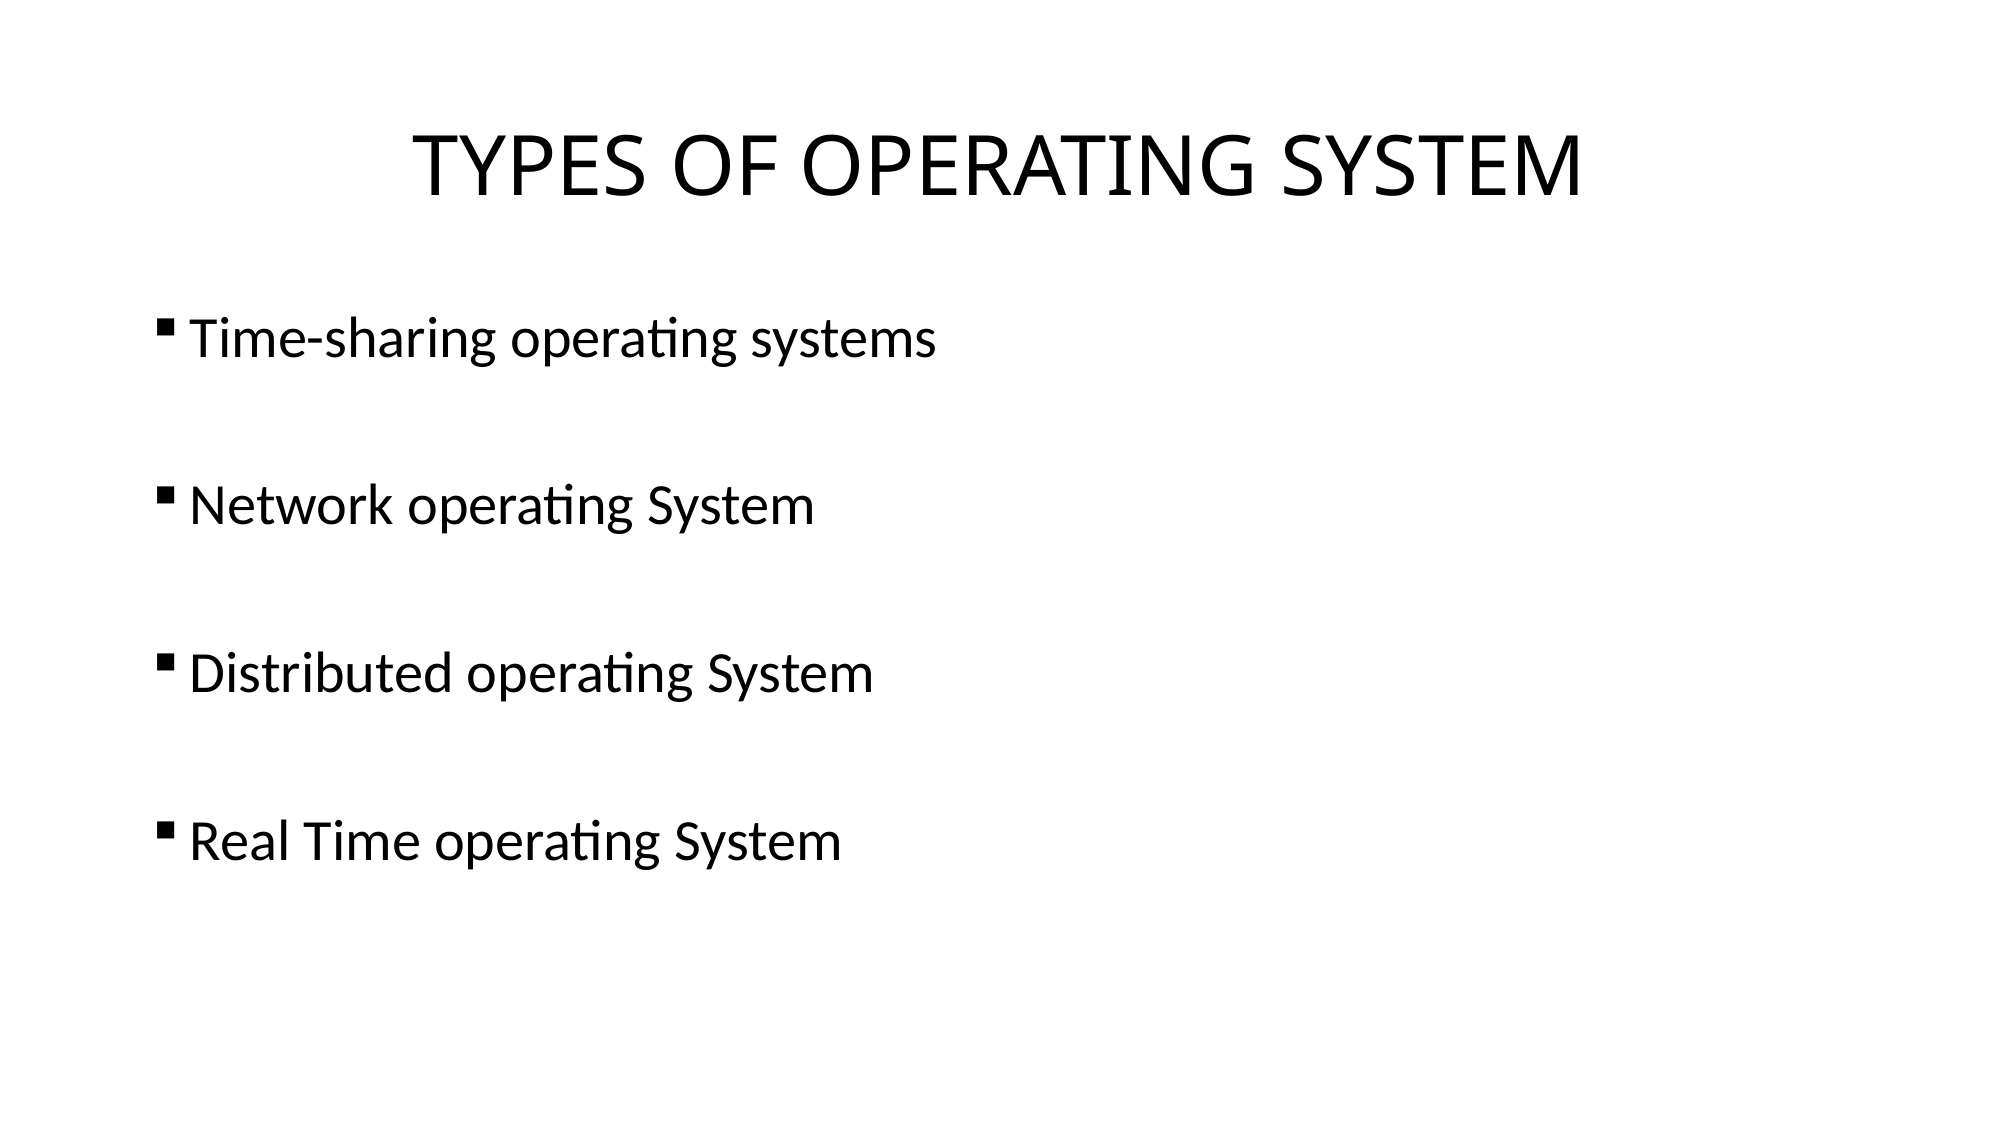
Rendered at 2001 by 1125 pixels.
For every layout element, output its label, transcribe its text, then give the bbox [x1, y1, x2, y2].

title TYPES OF OPERATING SYSTEM [137, 59, 1863, 278]
list Time-sharing operating systems Network operating System Distributed operating System Real Time operating System [137, 299, 1863, 1014]
